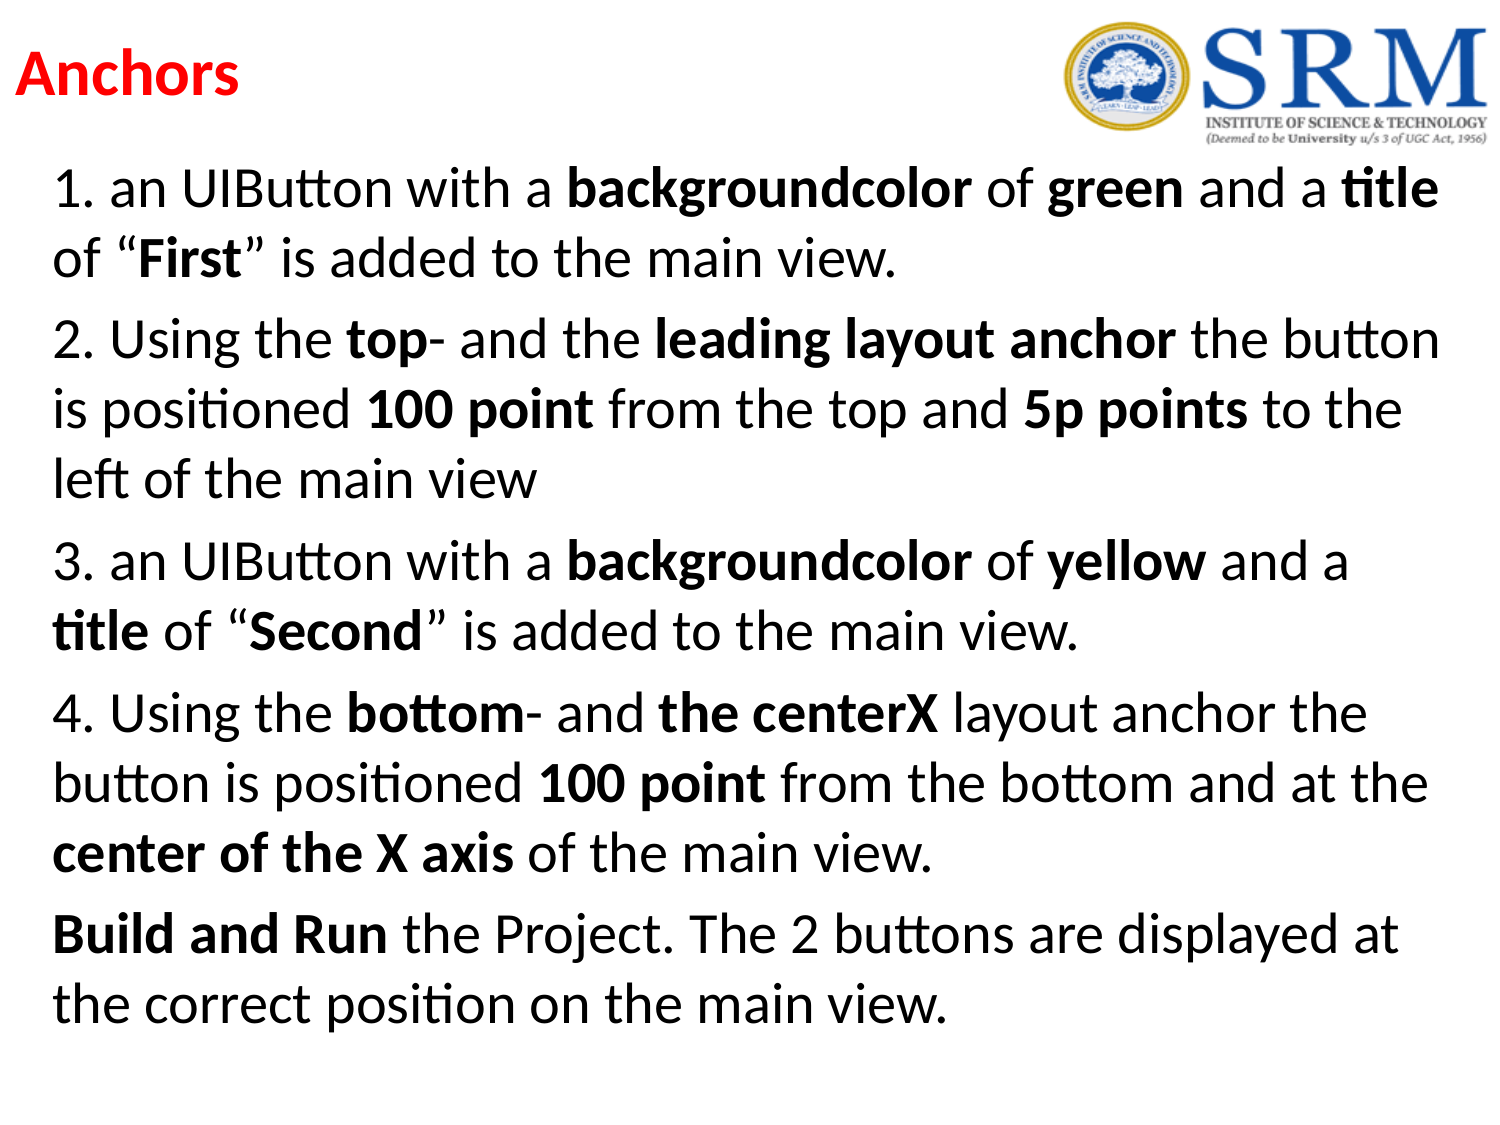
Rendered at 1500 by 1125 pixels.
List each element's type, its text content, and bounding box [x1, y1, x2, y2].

picture [1059, 0, 1500, 162]
title Anchors [0, 0, 1057, 138]
list 1. an UIButton with a backgroundcolor of green and a title of “First” is added to the main view. 2. Using the top- and the leading layout anchor the button is positioned 100 point from the top and 5p points to the left of the main view 3. an UIButton with a backgroundcolor of yellow and a title of “Second” is added to the main view. 4. Using the bottom- and the centerX layout anchor the button is positioned 100 point from the bottom and at the center of the X axis of the main view. Build and Run the Project. The 2 buttons are displayed at the correct position on the main view. [37, 141, 1475, 1100]
